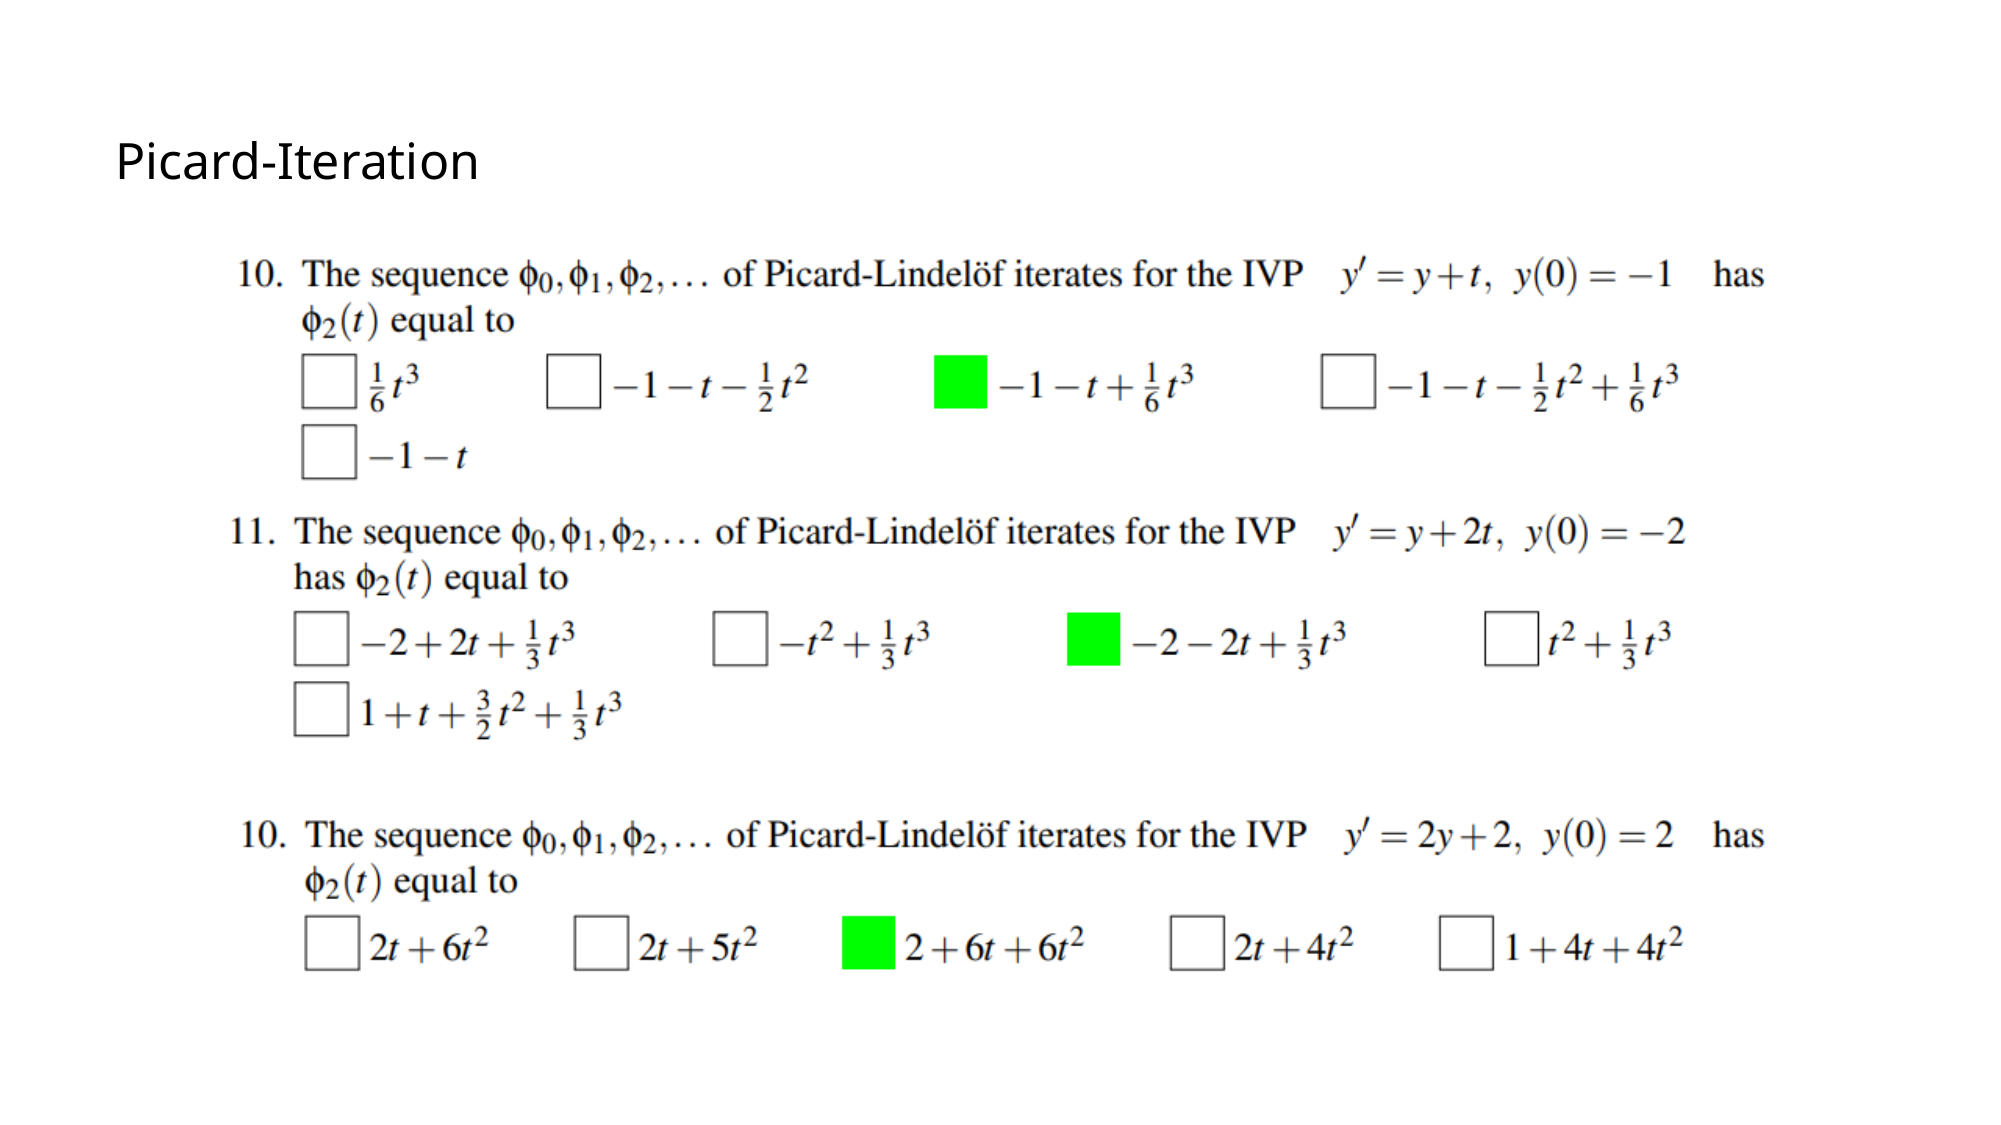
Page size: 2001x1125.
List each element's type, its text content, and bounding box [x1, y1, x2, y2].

picture [192, 241, 1783, 774]
text_box Picard-Iteration [100, 121, 1738, 197]
picture [217, 783, 1782, 1001]
